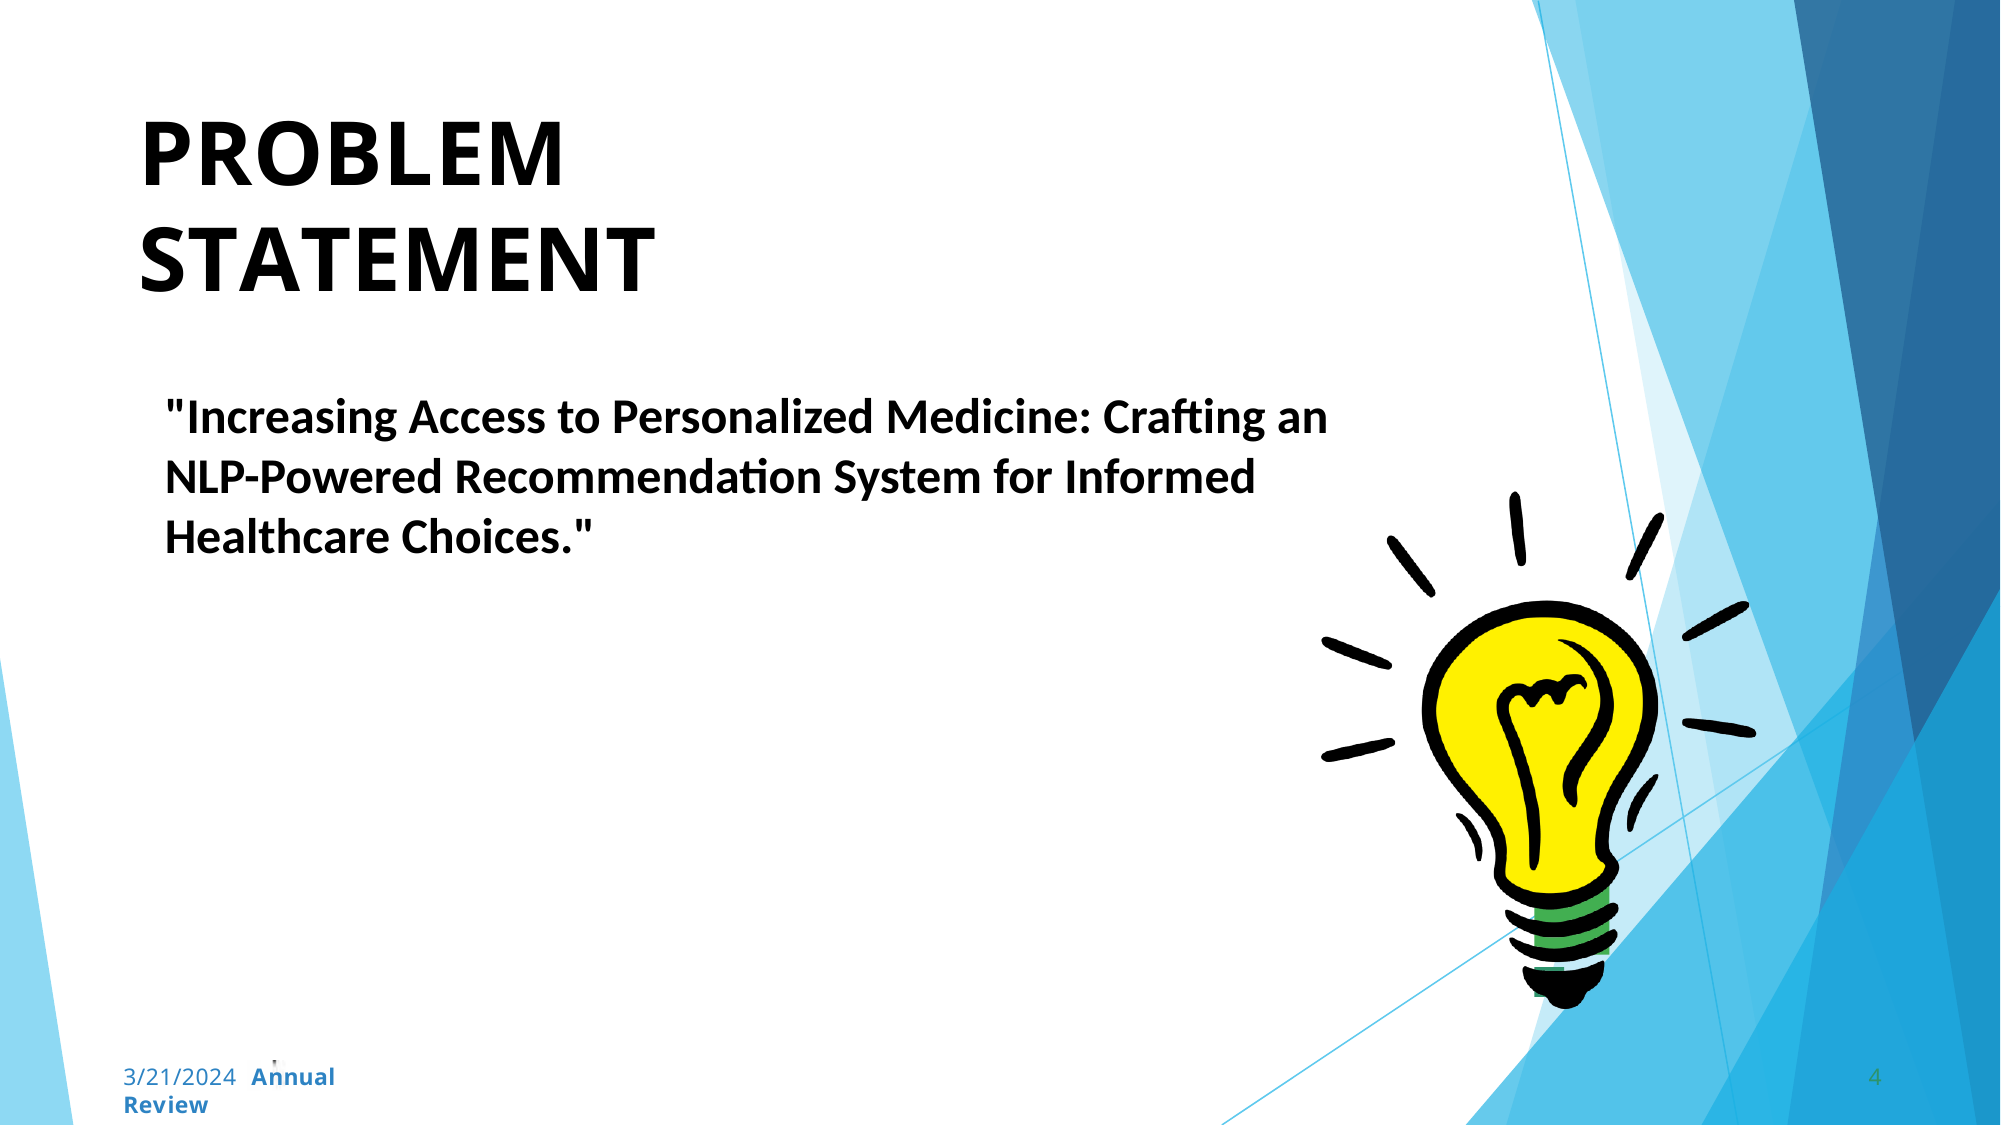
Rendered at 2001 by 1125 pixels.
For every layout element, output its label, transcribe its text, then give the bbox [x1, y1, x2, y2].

picture [110, 1060, 463, 1094]
text_box 3/21/2024 Annual Review [121, 1103, 417, 1118]
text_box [1310, 480, 1765, 1016]
title PROBLEM STATEMENT [136, 94, 1062, 310]
slide_number 4 [1862, 1061, 1888, 1125]
text_box "Increasing Access to Personalized Medicine: Crafting an NLP-Powered Recommendation System for Informed Healthcare Choices." [150, 376, 1375, 571]
